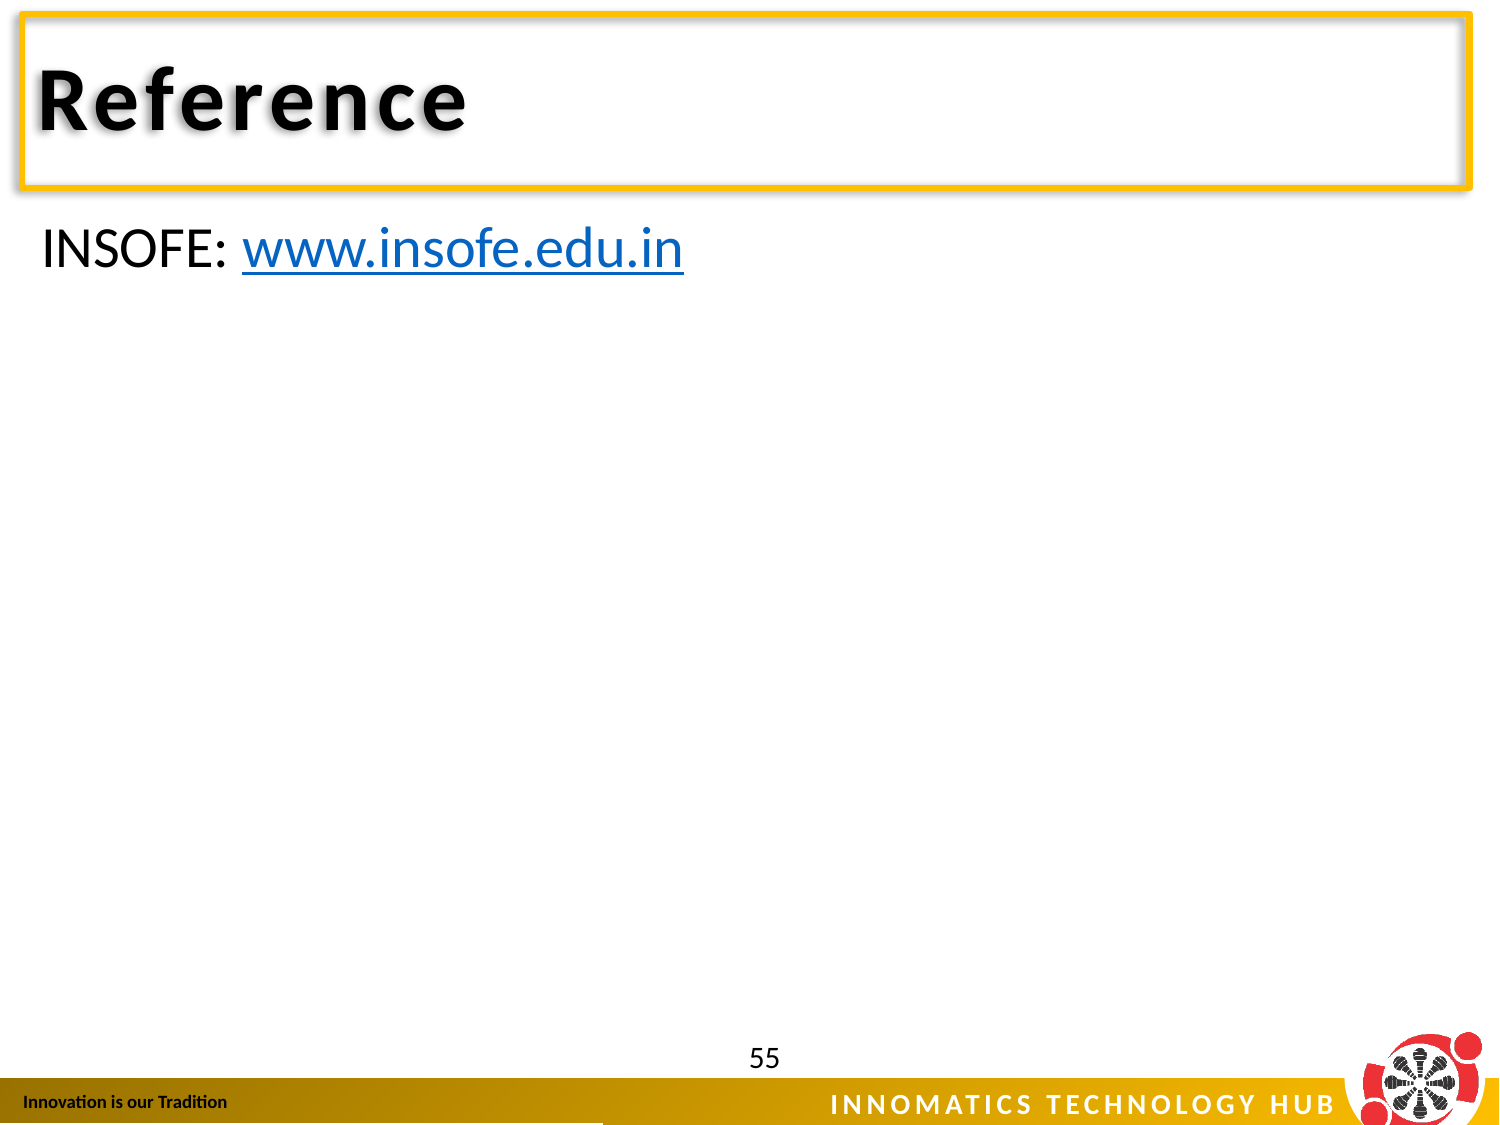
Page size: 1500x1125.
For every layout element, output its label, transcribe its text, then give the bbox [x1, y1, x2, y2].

title Reference [19, 11, 1473, 191]
picture [1360, 1032, 1484, 1125]
list INSOFE: www.insofe.edu.in [26, 210, 1470, 1021]
